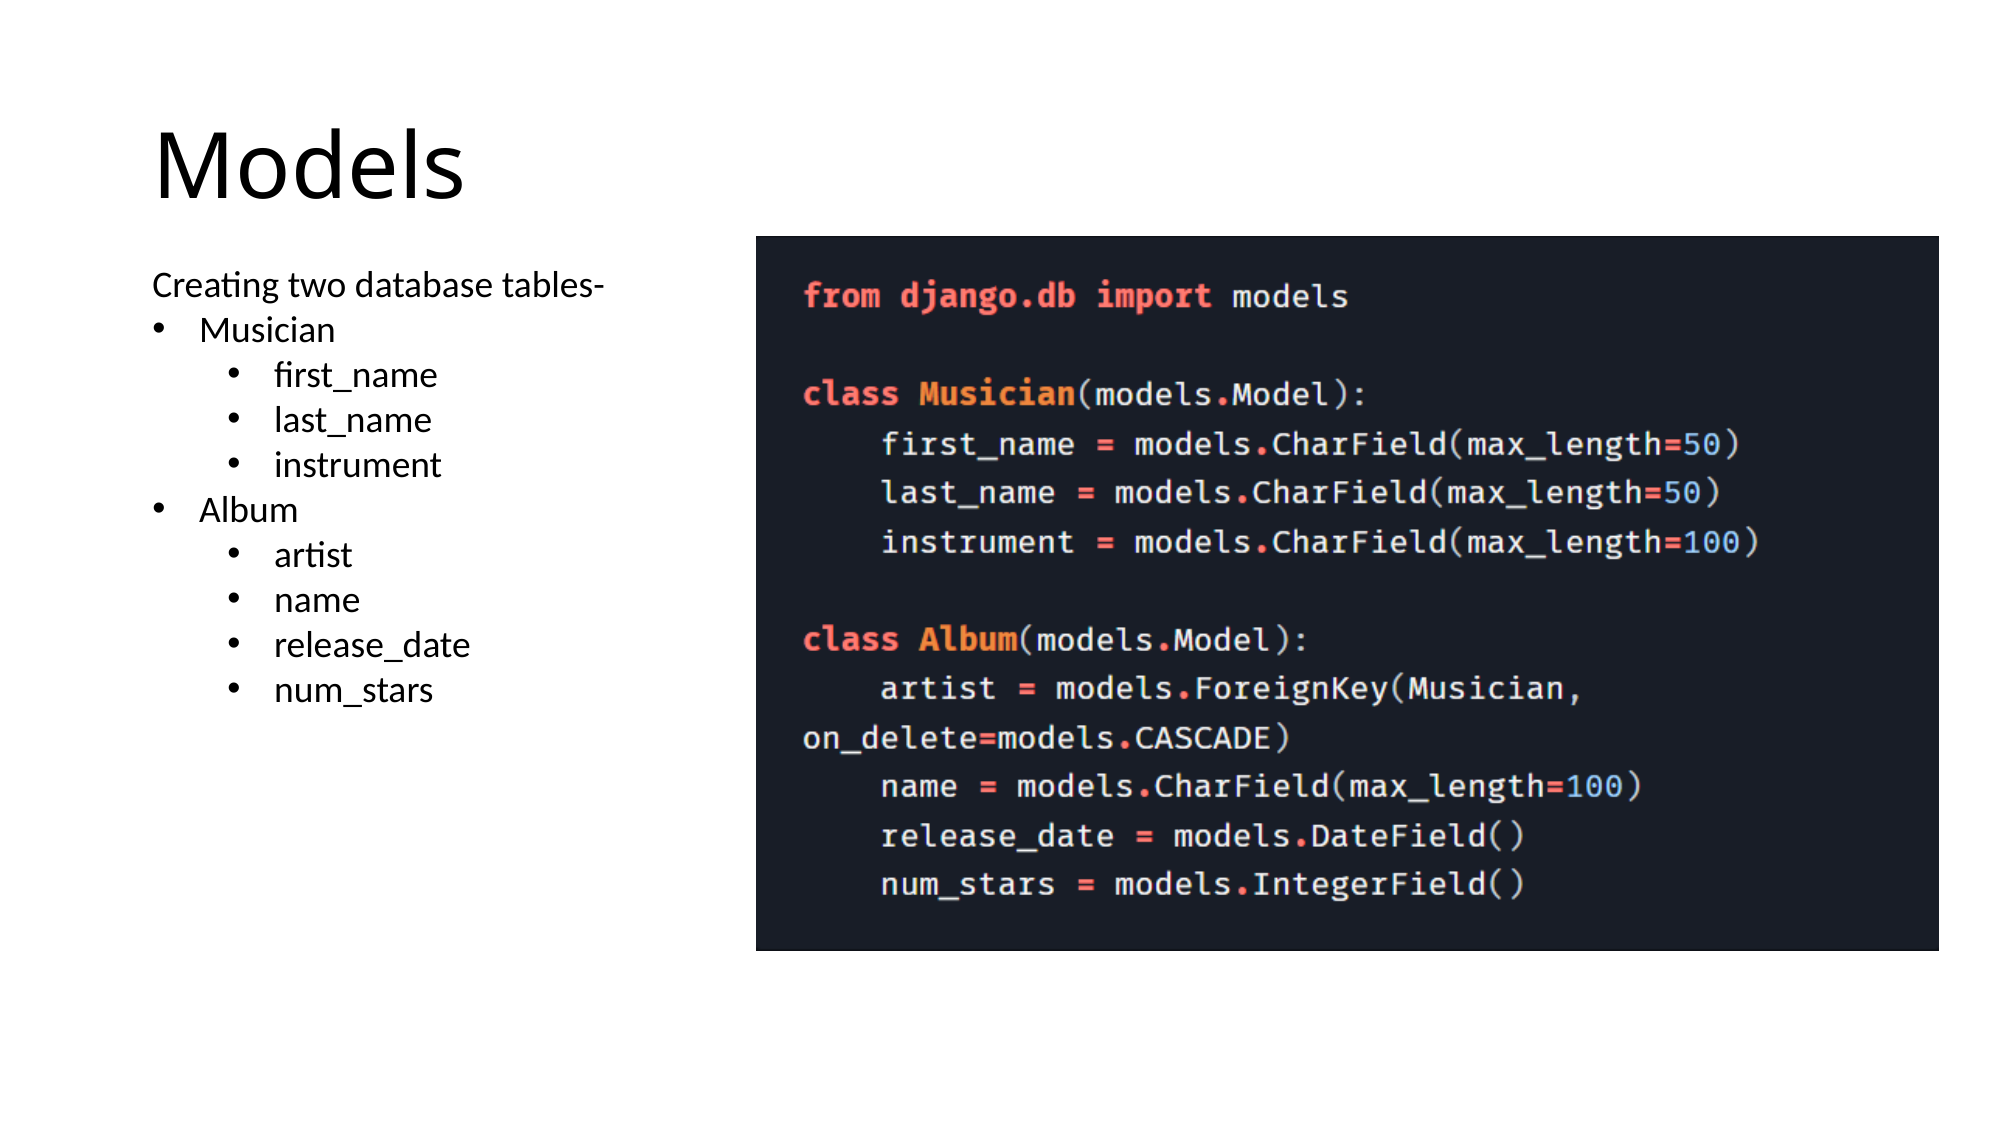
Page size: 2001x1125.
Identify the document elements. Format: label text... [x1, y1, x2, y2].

text_box Creating two database tables- Musician first_name last_name instrument Album artist name release_date num_stars [137, 252, 719, 763]
title Models [137, 59, 1863, 278]
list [756, 237, 1939, 951]
